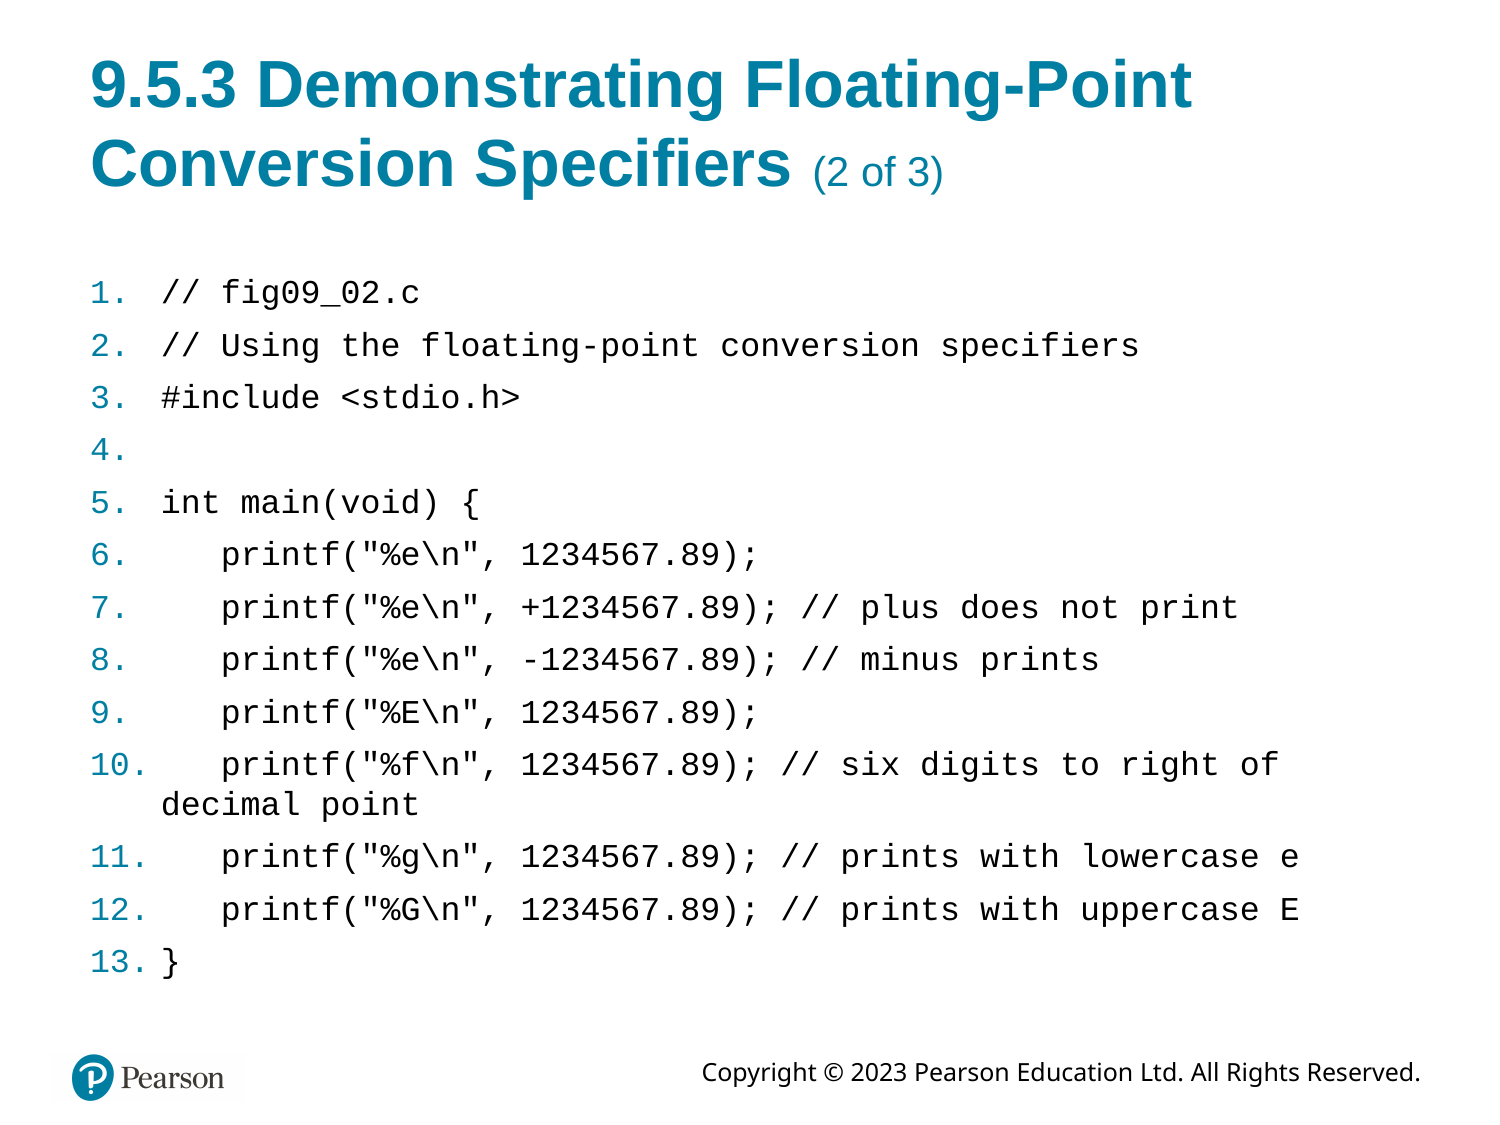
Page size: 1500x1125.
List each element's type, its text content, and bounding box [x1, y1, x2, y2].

list // fig09_02.c // Using the floating-point conversion specifiers #include <stdio.h> int main(void) { printf("%e\n", 1234567.89); printf("%e\n", +1234567.89); // plus does not print printf("%e\n", -1234567.89); // minus prints printf("%E\n", 1234567.89); printf("%f\n", 1234567.89); // six digits to right of decimal point printf("%g\n", 1234567.89); // prints with lowercase e printf("%G\n", 1234567.89); // prints with uppercase E } [75, 255, 1389, 1014]
title 9.5.3 Demonstrating Floating-Point Conversion Specifiers (2 of 3) [75, 35, 1425, 216]
picture [51, 1053, 245, 1102]
